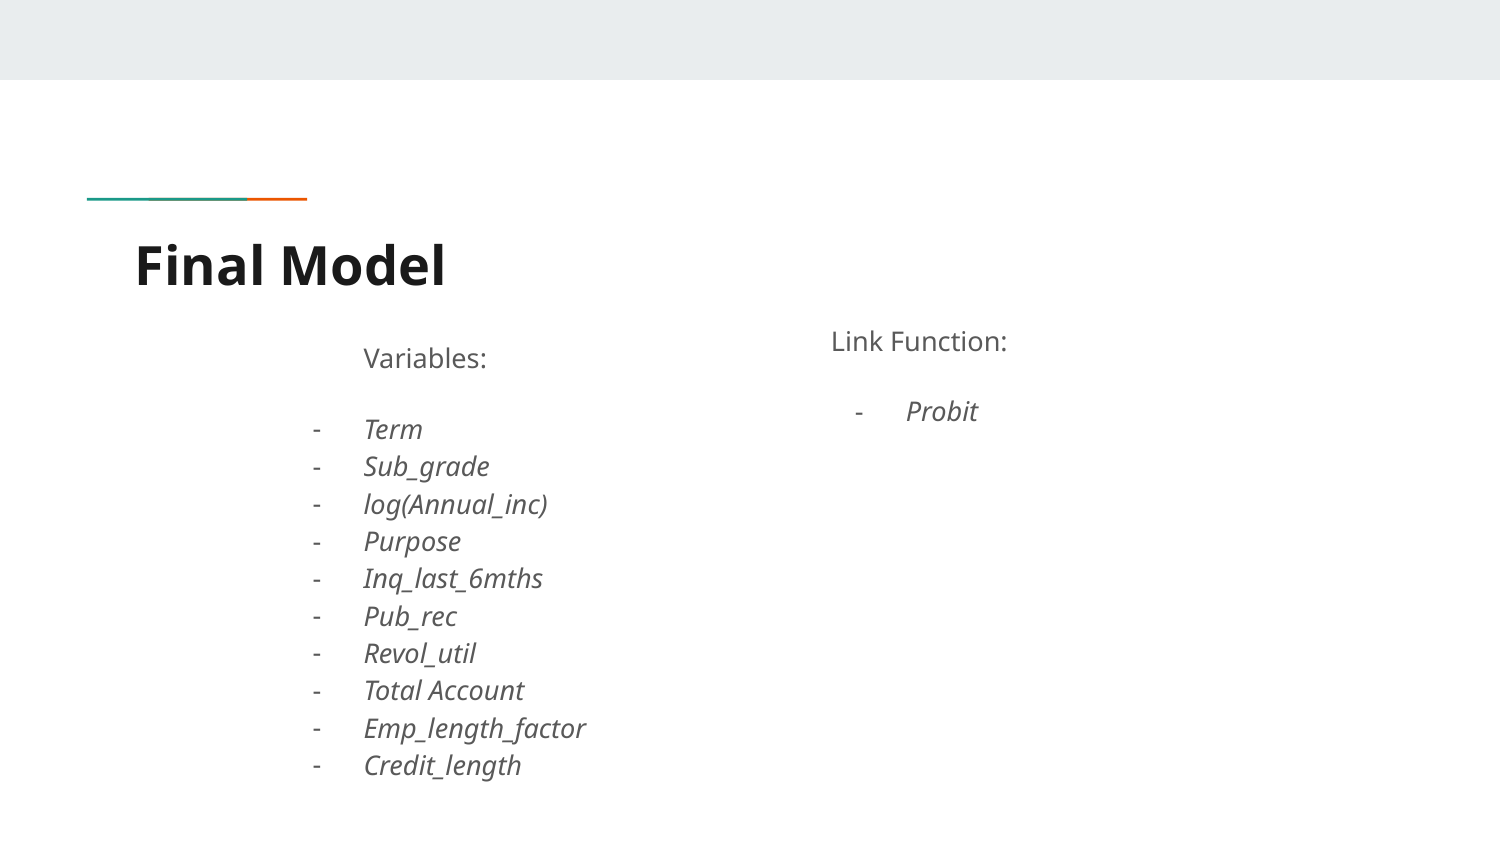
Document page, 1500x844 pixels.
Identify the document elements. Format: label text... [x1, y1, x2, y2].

list Variables: Term Sub_grade log(Annual_inc) Purpose Inq_last_6mths Pub_rec Revol_util Total Account Emp_length_factor Credit_length [273, 321, 615, 824]
list Link Function: Probit [815, 304, 1157, 806]
title Final Model [119, 216, 1381, 305]
